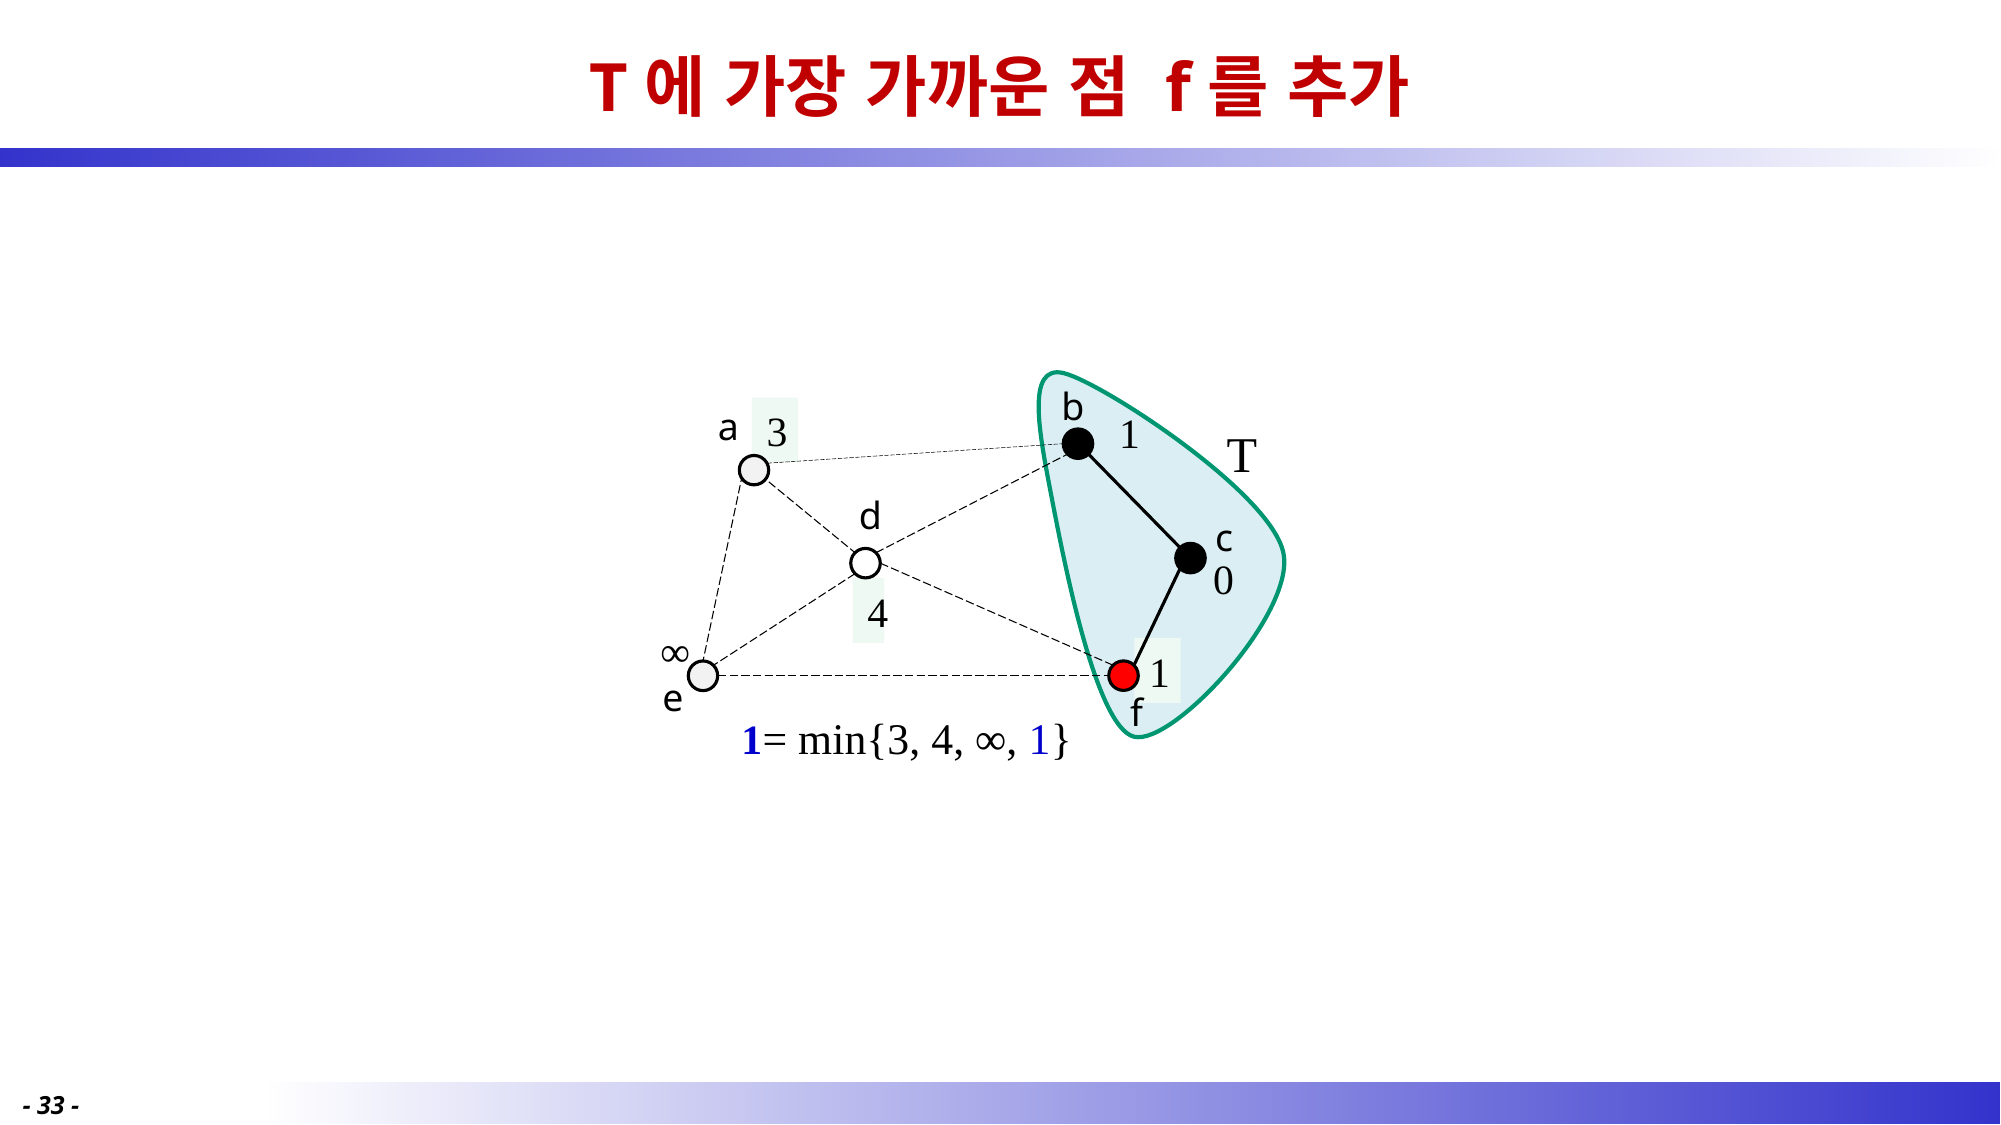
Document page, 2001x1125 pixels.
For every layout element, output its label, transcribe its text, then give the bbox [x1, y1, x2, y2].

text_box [645, 355, 1284, 772]
slide_number - 33 - [7, 1082, 150, 1118]
title T에 가장 가까운 점 f를 추가 [150, 7, 1850, 163]
